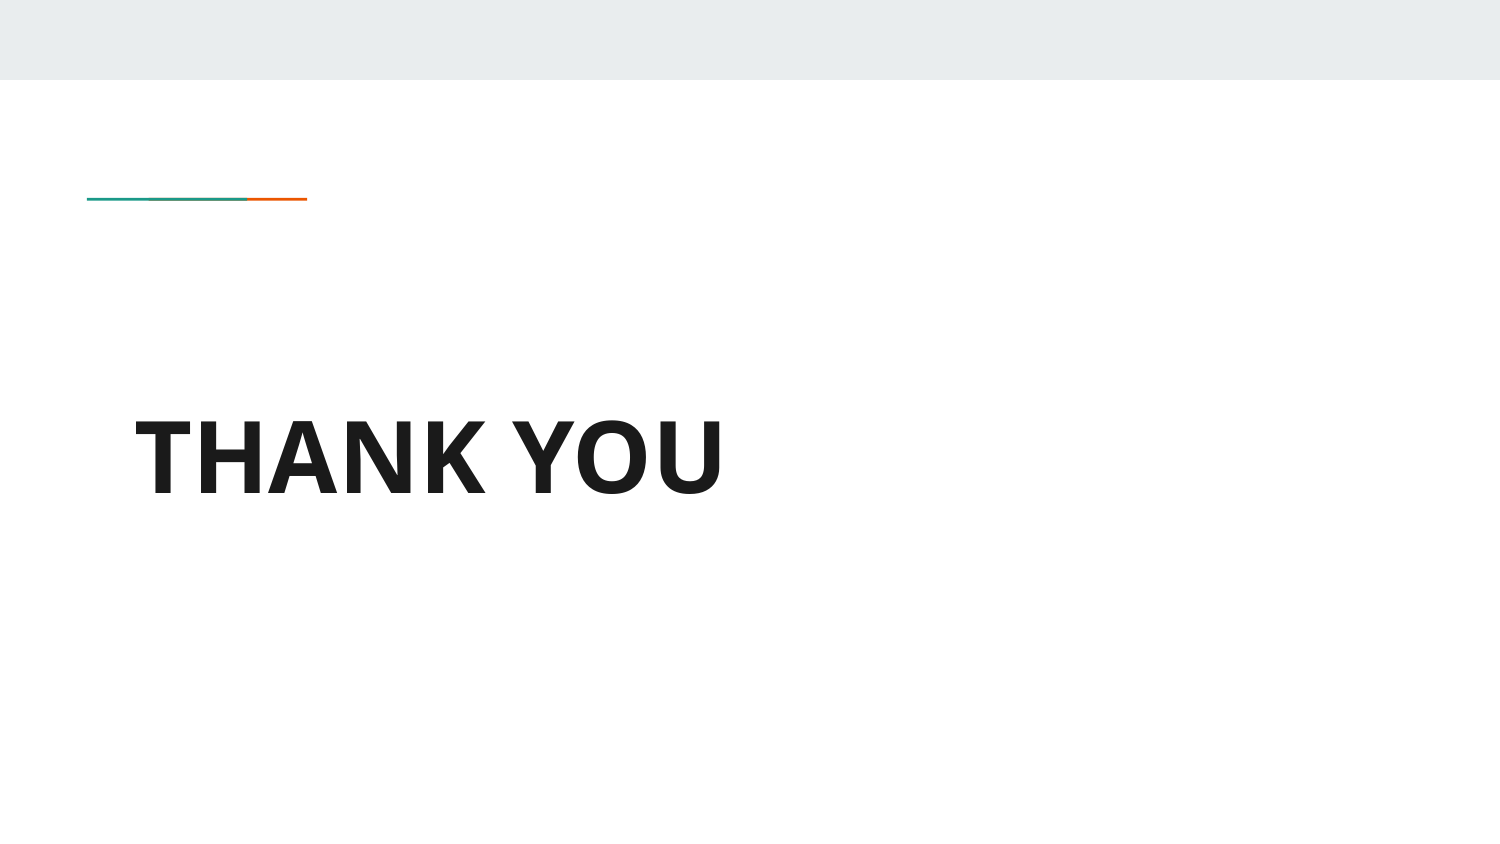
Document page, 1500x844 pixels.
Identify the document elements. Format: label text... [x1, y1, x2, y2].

title THANK YOU [119, 377, 1381, 562]
